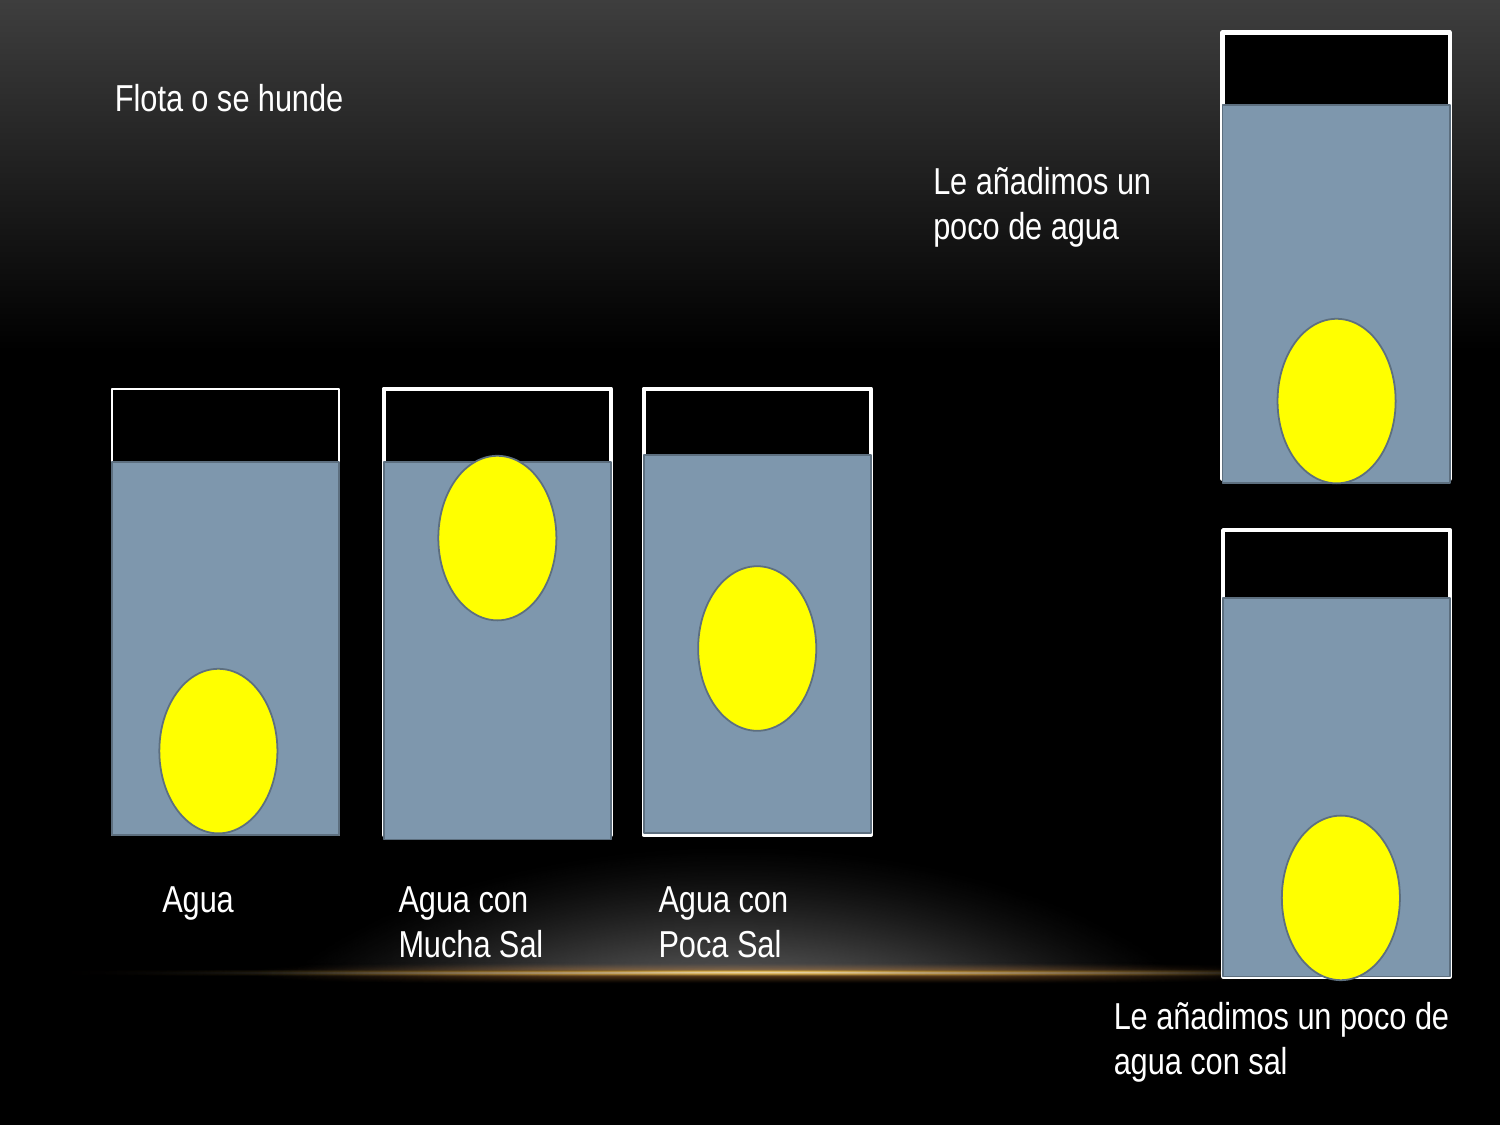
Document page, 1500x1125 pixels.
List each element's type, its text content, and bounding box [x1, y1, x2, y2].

picture [0, 0, 1500, 1125]
text_box [1280, 814, 1401, 982]
text_box Le añadimos un poco de agua [918, 149, 1210, 255]
text_box [1222, 597, 1451, 977]
text_box [383, 461, 612, 840]
text_box [1222, 104, 1451, 484]
text_box [643, 388, 872, 454]
text_box [1276, 317, 1397, 485]
text_box Agua con Mucha Sal [383, 867, 611, 973]
text_box [111, 461, 340, 836]
text_box Flota o se hunde [100, 66, 557, 127]
text_box [643, 454, 872, 834]
text_box [1222, 529, 1451, 597]
text_box [158, 667, 279, 835]
text_box [697, 565, 818, 732]
text_box Agua con Poca Sal [643, 867, 817, 973]
text_box Le añadimos un poco de agua con sal [1098, 985, 1471, 1090]
text_box Agua [147, 867, 313, 928]
text_box [383, 388, 612, 461]
text_box [437, 454, 558, 622]
text_box [1222, 32, 1451, 104]
text_box [111, 388, 340, 461]
